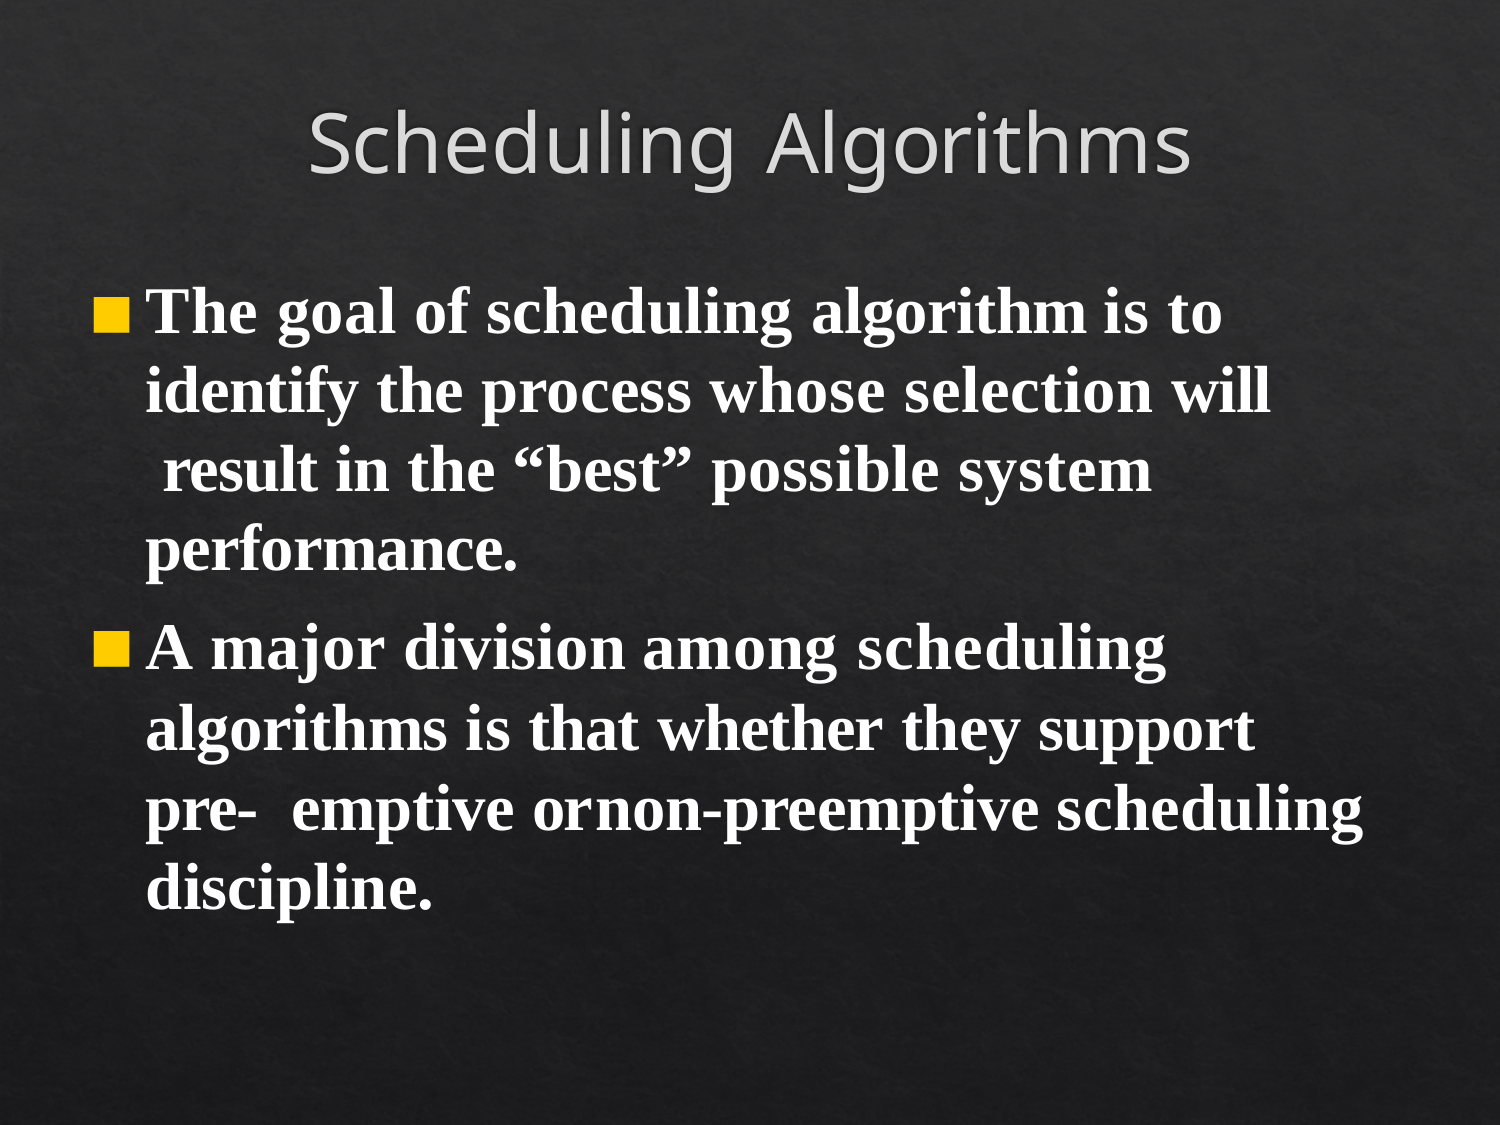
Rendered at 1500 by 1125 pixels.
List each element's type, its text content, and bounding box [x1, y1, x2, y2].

text_box The goal of scheduling algorithm is to identify the process whose selection will result in the “best” possible system performance. A major division among scheduling algorithms is that whether they support pre- emptive or non-preemptive scheduling discipline. [81, 268, 1390, 924]
title Scheduling Algorithms [301, 43, 1197, 234]
